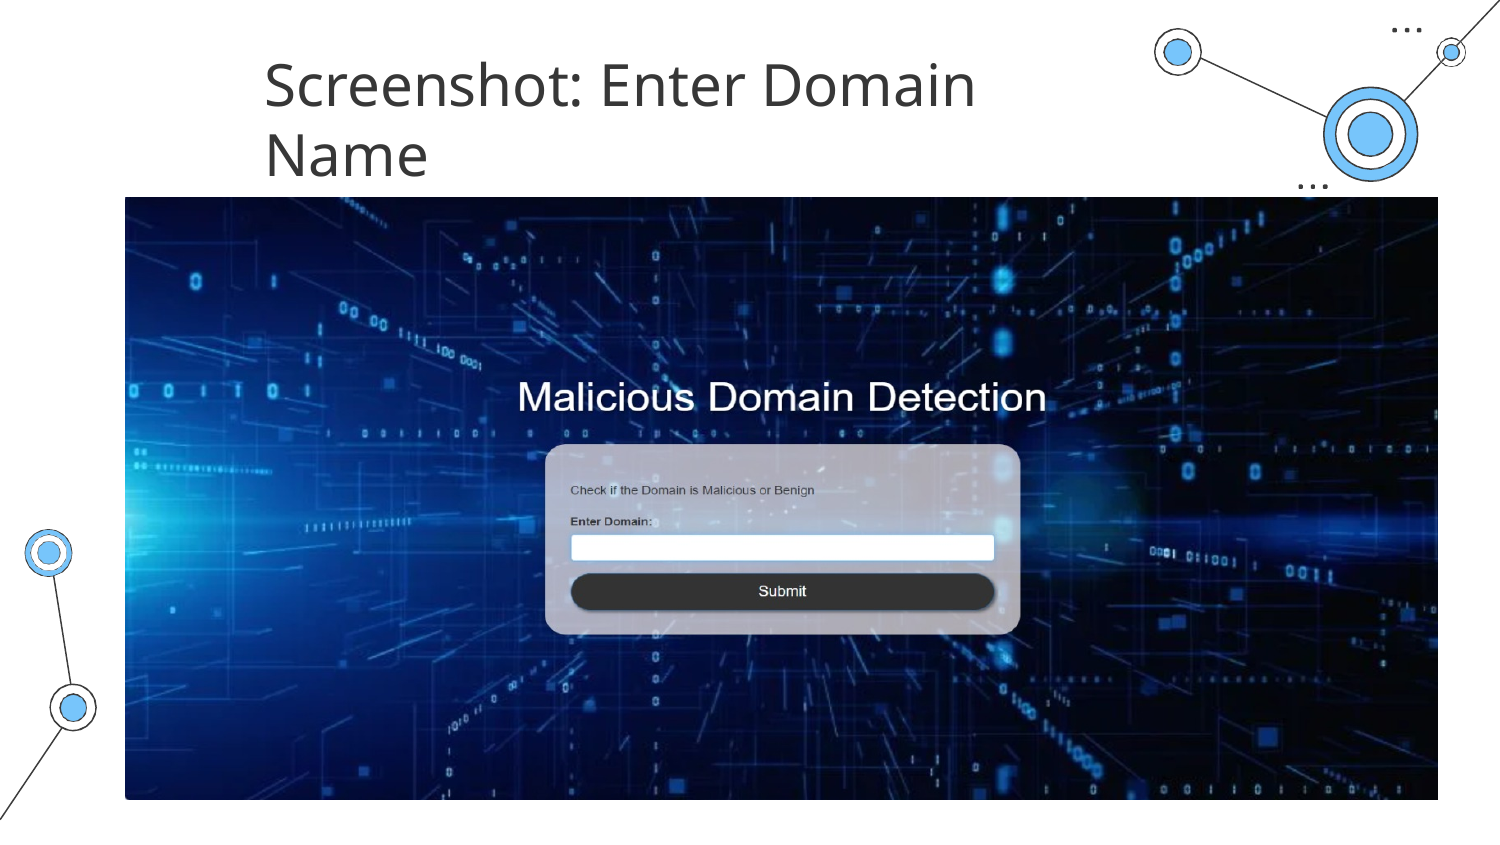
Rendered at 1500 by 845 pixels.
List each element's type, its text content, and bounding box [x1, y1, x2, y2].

picture [124, 197, 1438, 800]
picture [124, 462, 196, 576]
title Screenshot: Enter Domain Name [262, 45, 1122, 189]
picture [59, 693, 87, 722]
picture [30, 534, 67, 571]
picture [1163, 38, 1192, 66]
picture [135, 449, 146, 455]
picture [190, 466, 198, 471]
picture [1436, 37, 1466, 67]
